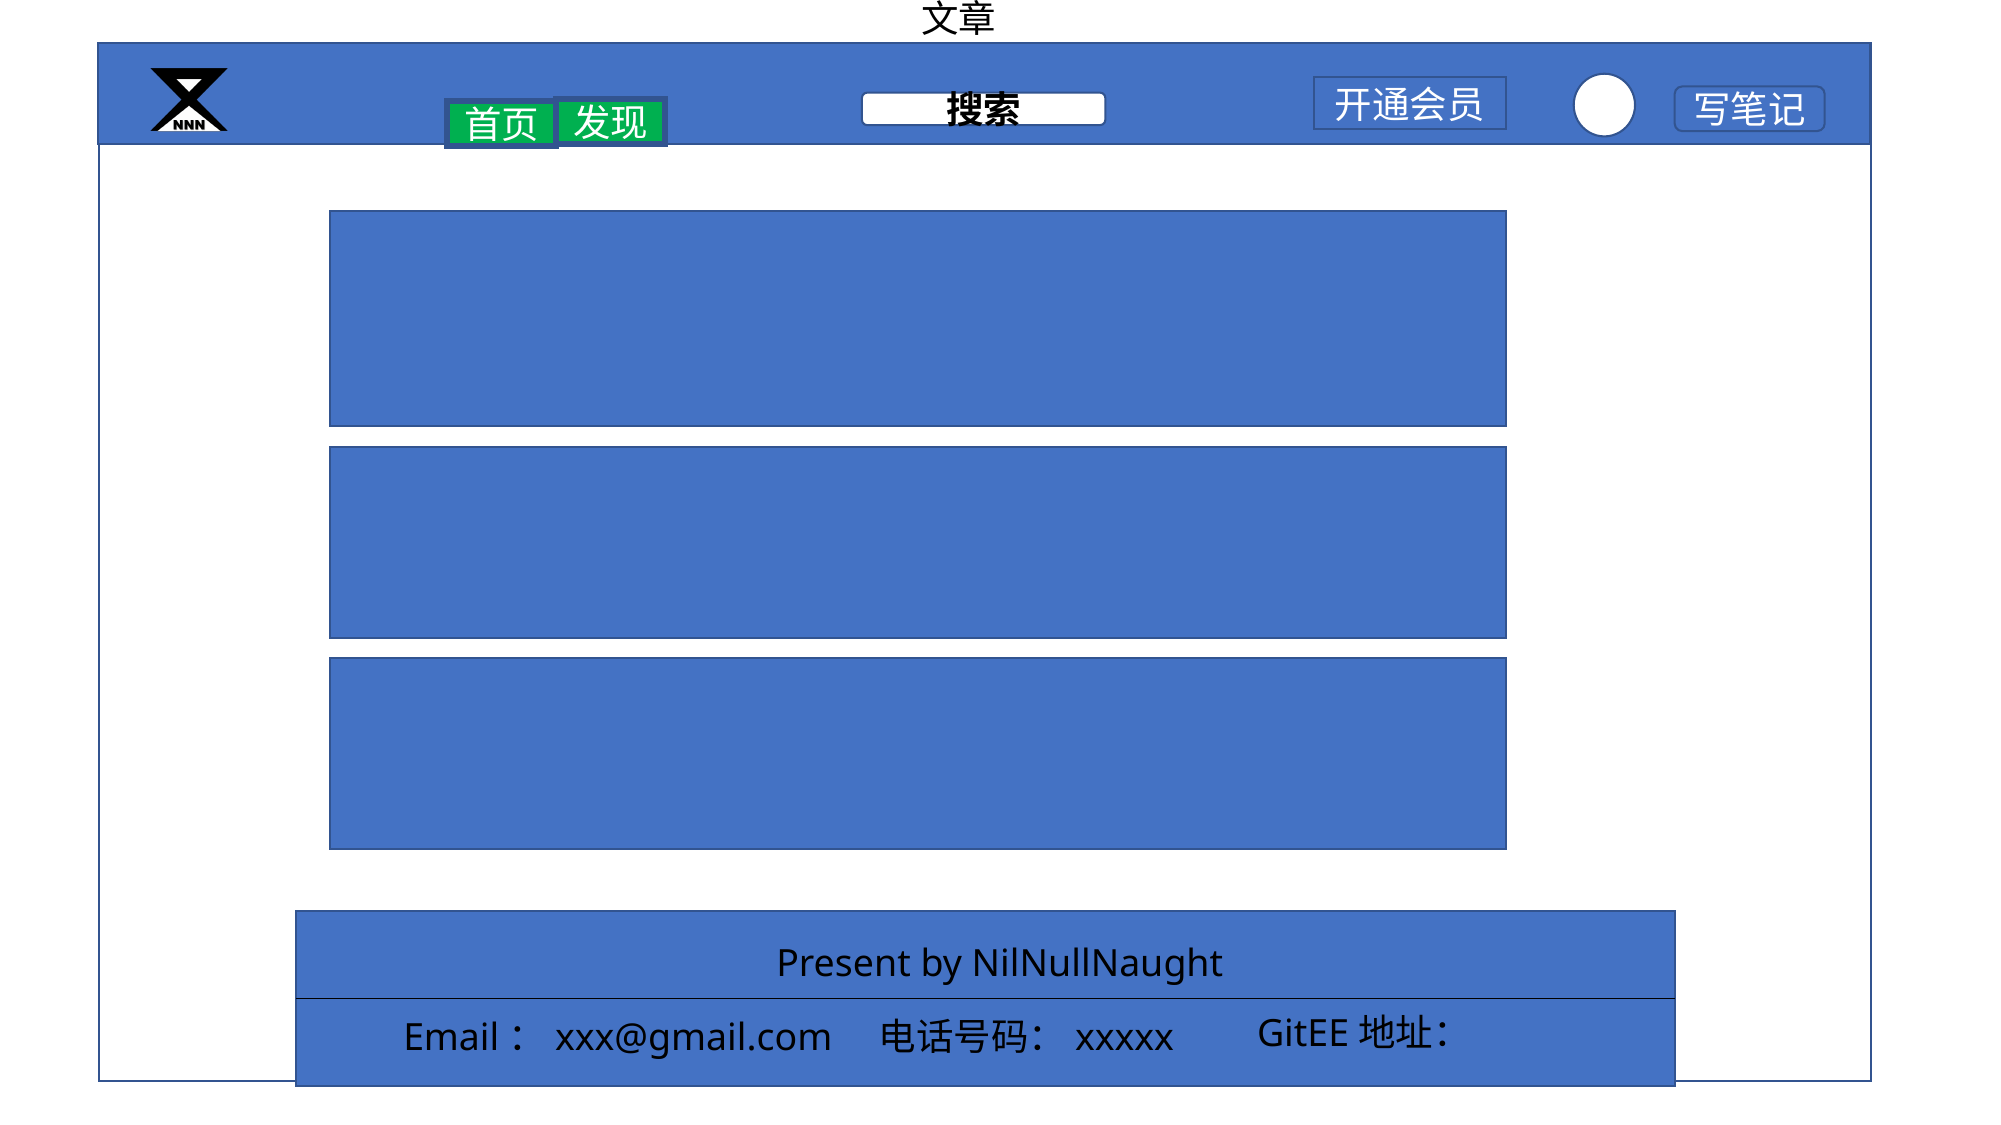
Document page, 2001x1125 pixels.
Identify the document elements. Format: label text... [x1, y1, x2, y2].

text_box Present by NilNullNaught [761, 931, 1239, 992]
text_box [329, 446, 1507, 639]
text_box [1572, 72, 1637, 138]
text_box [97, 42, 1871, 145]
text_box [329, 657, 1507, 850]
text_box 文章 [906, 0, 1012, 48]
text_box [329, 210, 1507, 427]
text_box 电话号码：xxxxx [864, 1006, 1189, 1066]
text_box Email：xxx@gmail.com [388, 1006, 848, 1066]
text_box 开通会员 [1313, 76, 1507, 130]
text_box [295, 910, 1676, 1087]
text_box 发现 [555, 98, 666, 145]
text_box 搜索 [860, 91, 1107, 127]
text_box GitEE地址： [1242, 1001, 1486, 1062]
text_box 写笔记 [1673, 85, 1826, 133]
text_box 首页 [446, 100, 557, 147]
text_box [98, 42, 1872, 1082]
picture [150, 68, 228, 142]
